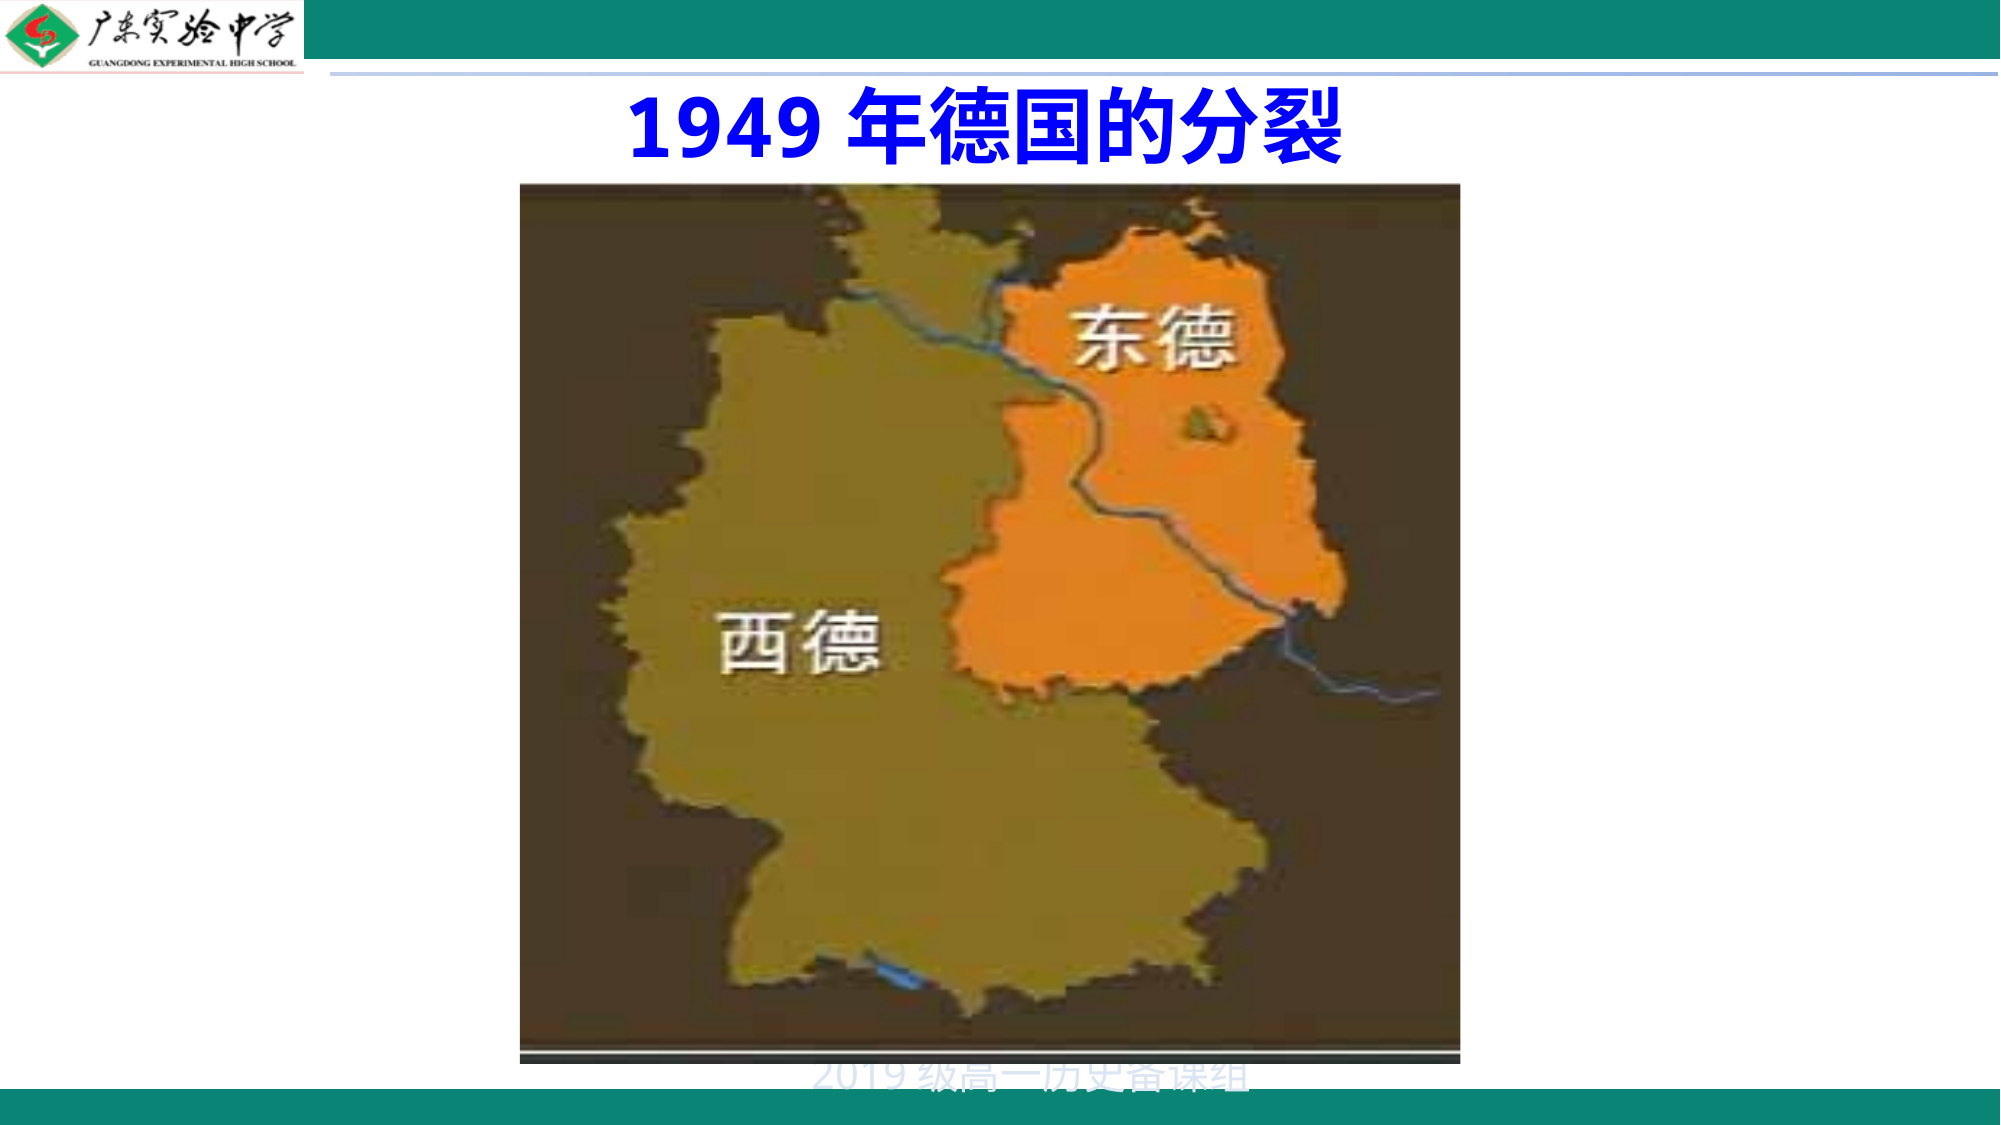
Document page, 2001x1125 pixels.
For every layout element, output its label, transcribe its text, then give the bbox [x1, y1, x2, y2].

text_box 1949年德国的分裂 [610, 66, 1721, 182]
picture [0, 1089, 2000, 1125]
picture [0, 0, 2000, 74]
picture [519, 181, 1461, 1065]
